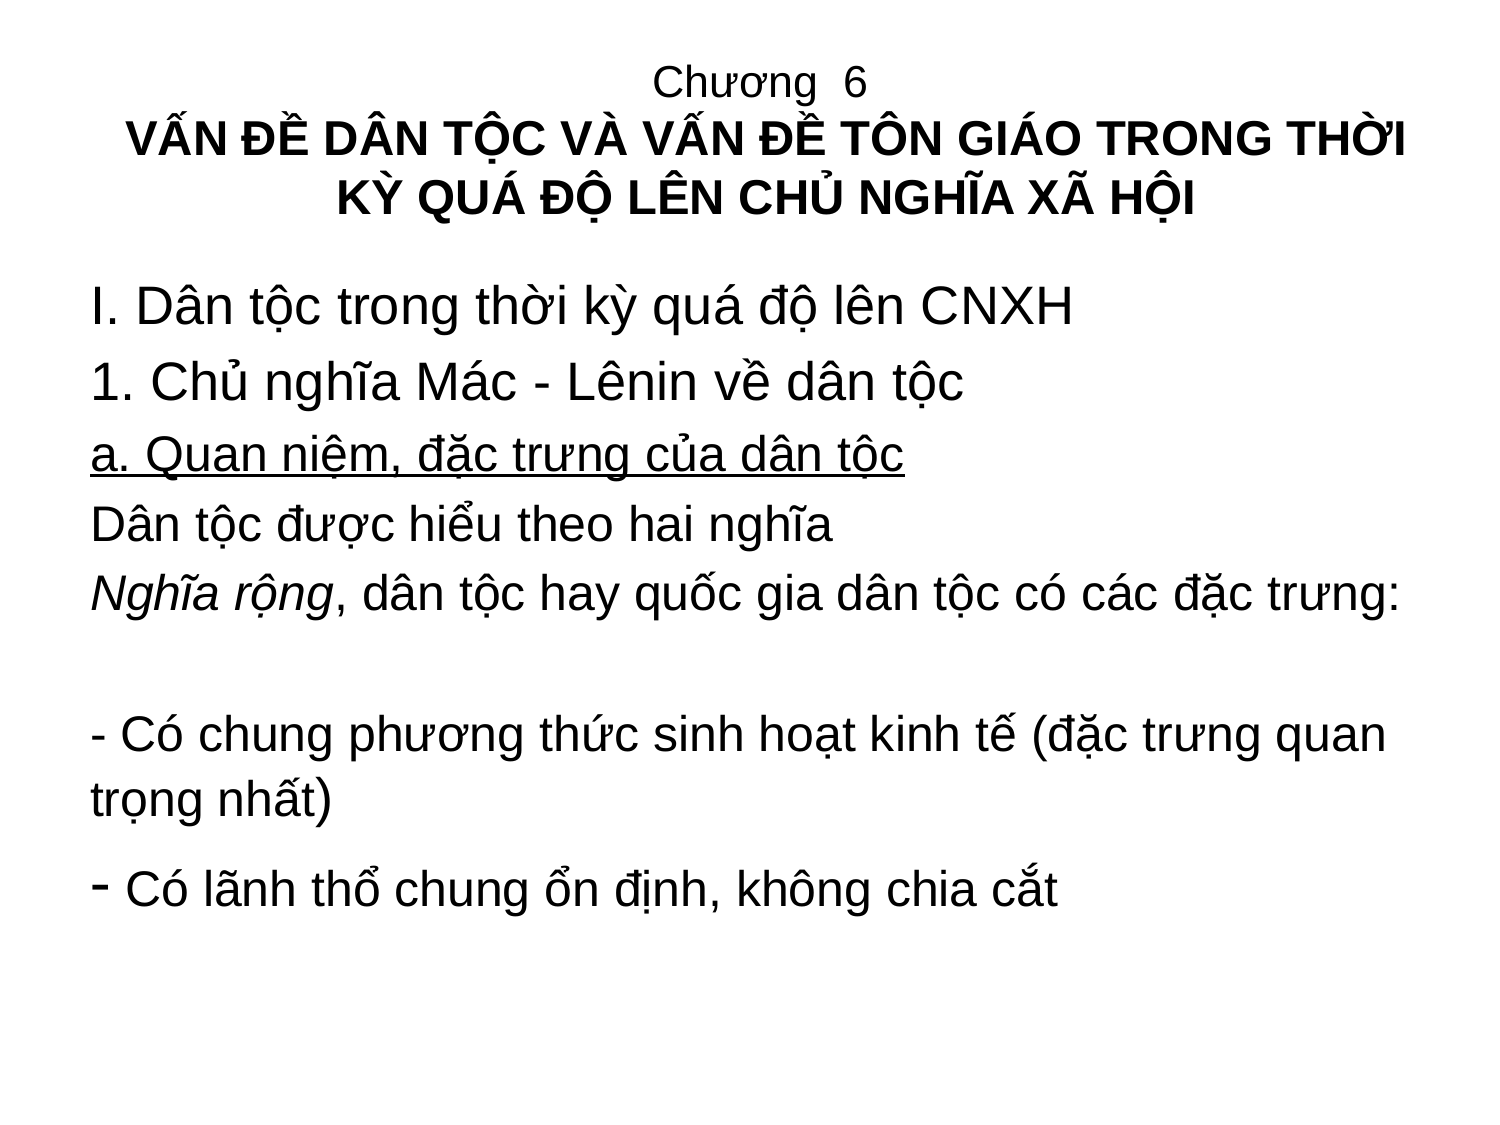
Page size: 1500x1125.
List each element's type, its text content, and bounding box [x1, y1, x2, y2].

title Chương 6 VẤN ĐỀ DÂN TỘC VÀ VẤN ĐỀ TÔN GIÁO TRONG THỜI KỲ QUÁ ĐỘ LÊN CHỦ NGHĨA XÃ HỘI [75, 45, 1459, 233]
list I. Dân tộc trong thời kỳ quá độ lên CNXH 1. Chủ nghĩa Mác - Lênin về dân tộc a. Quan niệm, đặc trưng của dân tộc Dân tộc được hiểu theo hai nghĩa Nghĩa rộng, dân tộc hay quốc gia dân tộc có các đặc trưng: - Có chung phương thức sinh hoạt kinh tế (đặc trưng quan trọng nhất) - Có lãnh thổ chung ổn định, không chia cắt [75, 262, 1425, 1005]
